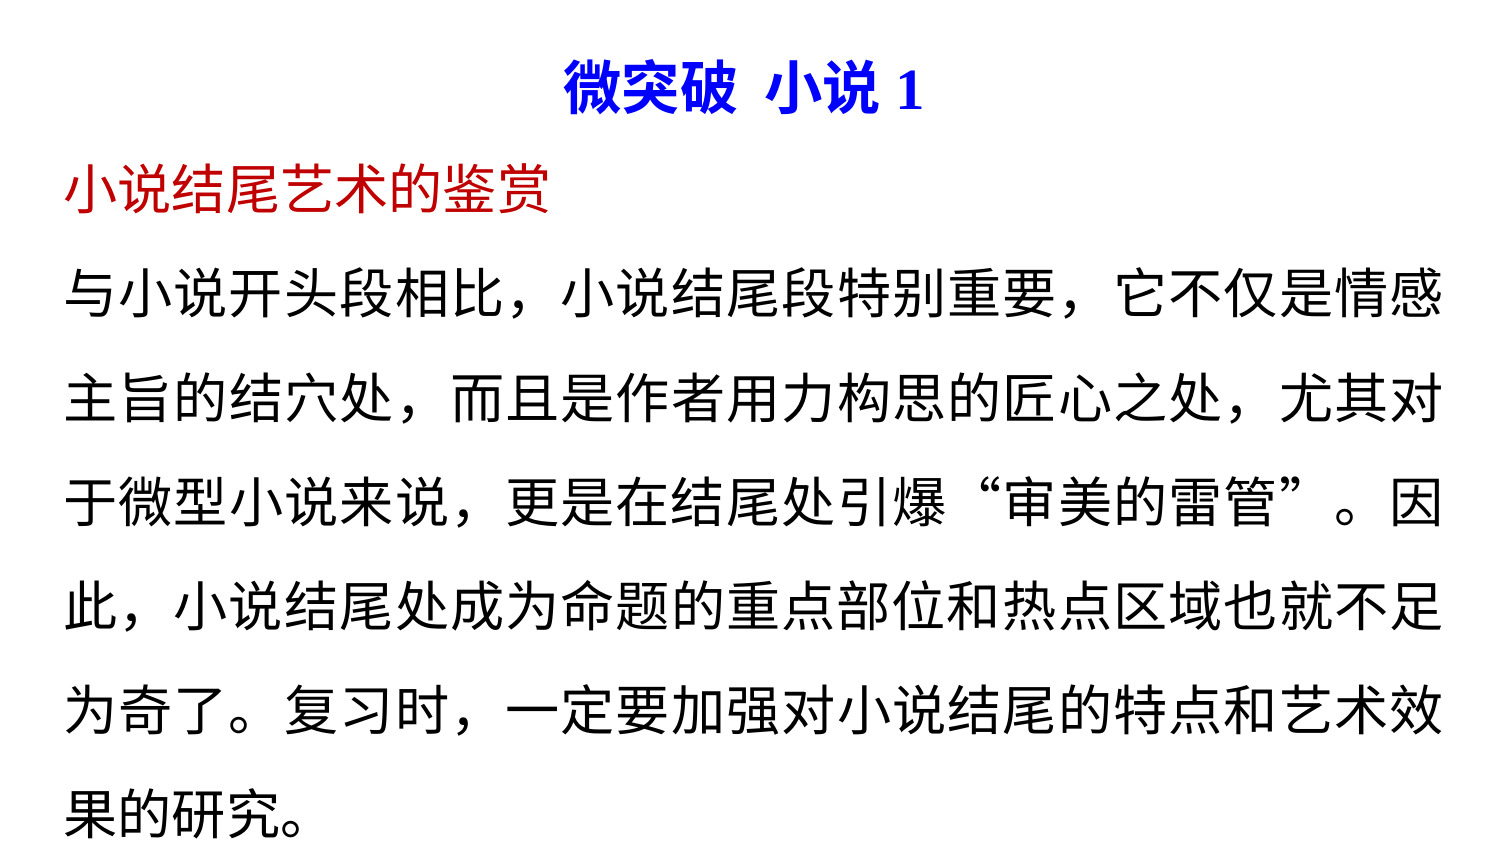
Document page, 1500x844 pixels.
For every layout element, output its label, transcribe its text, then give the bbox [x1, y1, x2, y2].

text_box 微突破 小说1 [46, 20, 1443, 129]
text_box 小说结尾艺术的鉴赏 与小说开头段相比，小说结尾段特别重要，它不仅是情感主旨的结穴处，而且是作者用力构思的匠心之处，尤其对于微型小说来说，更是在结尾处引爆“审美的雷管”。因此，小说结尾处成为命题的重点部位和热点区域也就不足为奇了。复习时，一定要加强对小说结尾的特点和艺术效果的研究。 [48, 109, 1459, 844]
